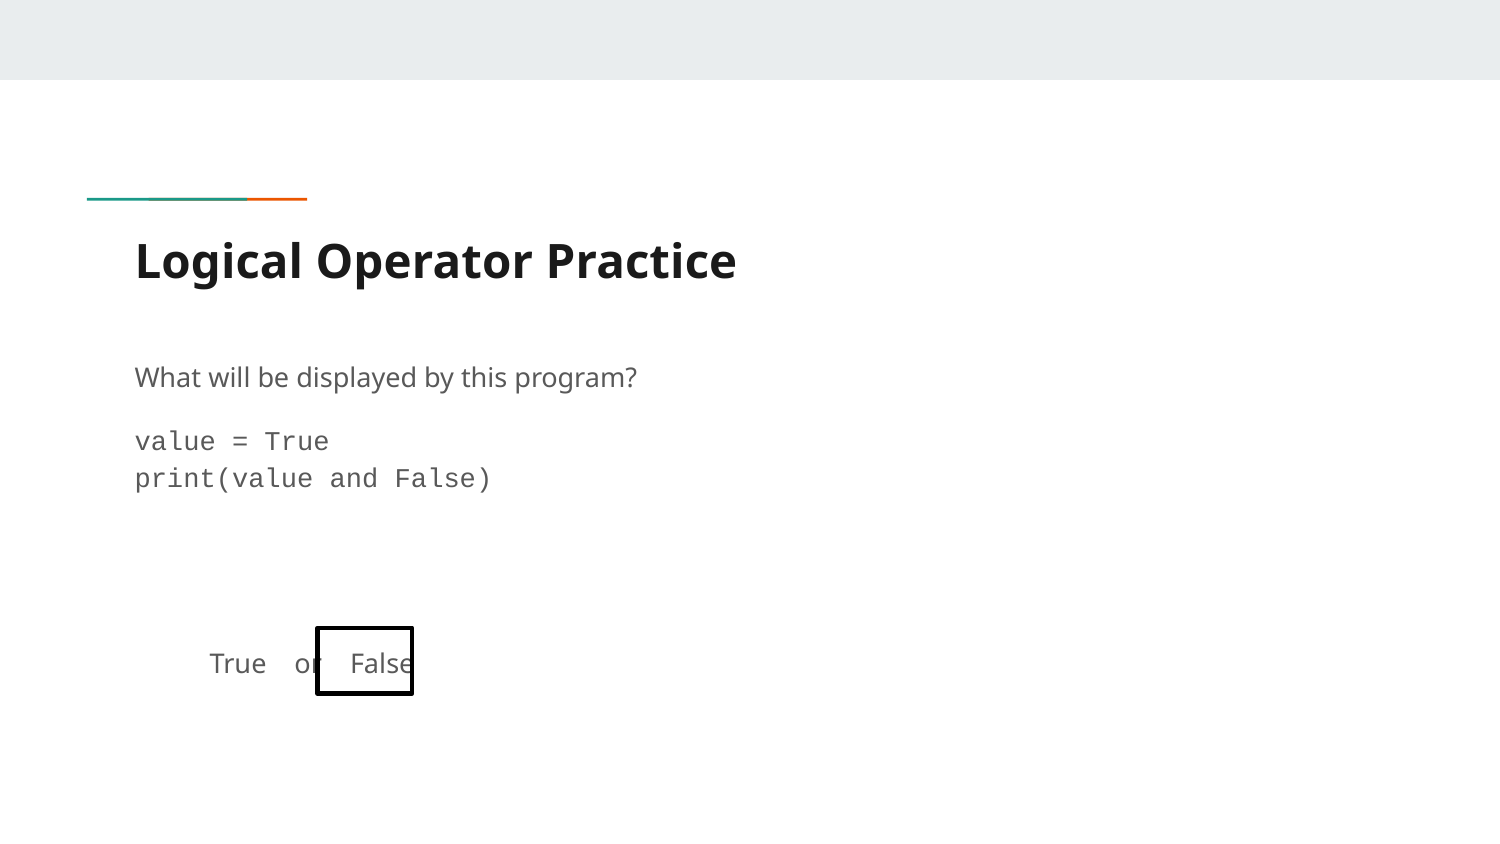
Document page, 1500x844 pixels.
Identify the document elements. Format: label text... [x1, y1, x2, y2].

title Logical Operator Practice [119, 216, 1381, 305]
list What will be displayed by this program? value = True print(value and False) True or False [119, 341, 672, 747]
text_box [317, 627, 413, 694]
